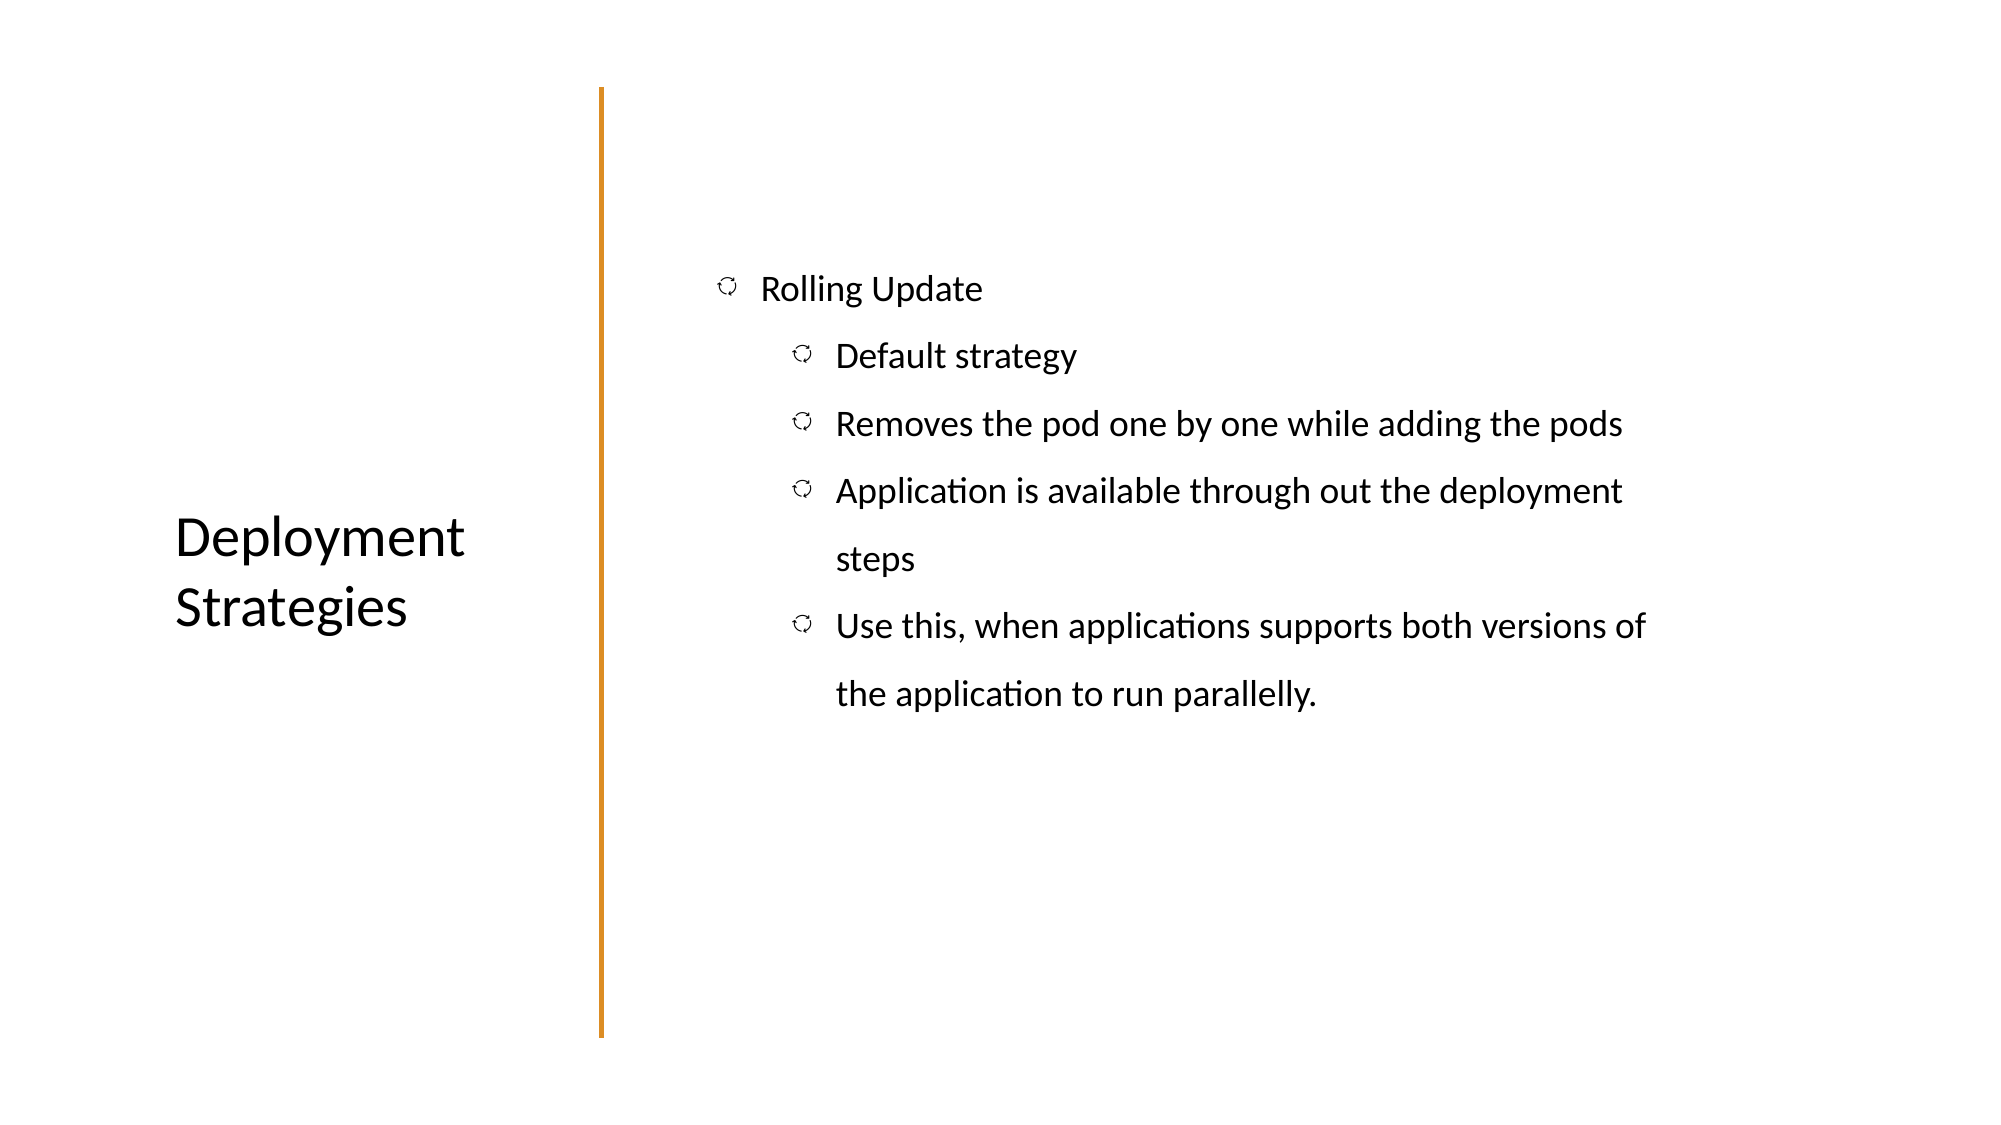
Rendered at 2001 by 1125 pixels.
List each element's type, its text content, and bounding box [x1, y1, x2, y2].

picture [788, 407, 816, 435]
picture [788, 475, 816, 502]
picture [788, 610, 816, 637]
picture [788, 340, 816, 367]
text_box Rolling Update Default strategy Removes the pod one by one while adding the pods Application is available through out the deployment steps Use this, when applications supports both versions of the application to run parallelly. [699, 233, 1714, 721]
text_box Deployment Strategies [160, 491, 599, 646]
picture [713, 272, 741, 300]
